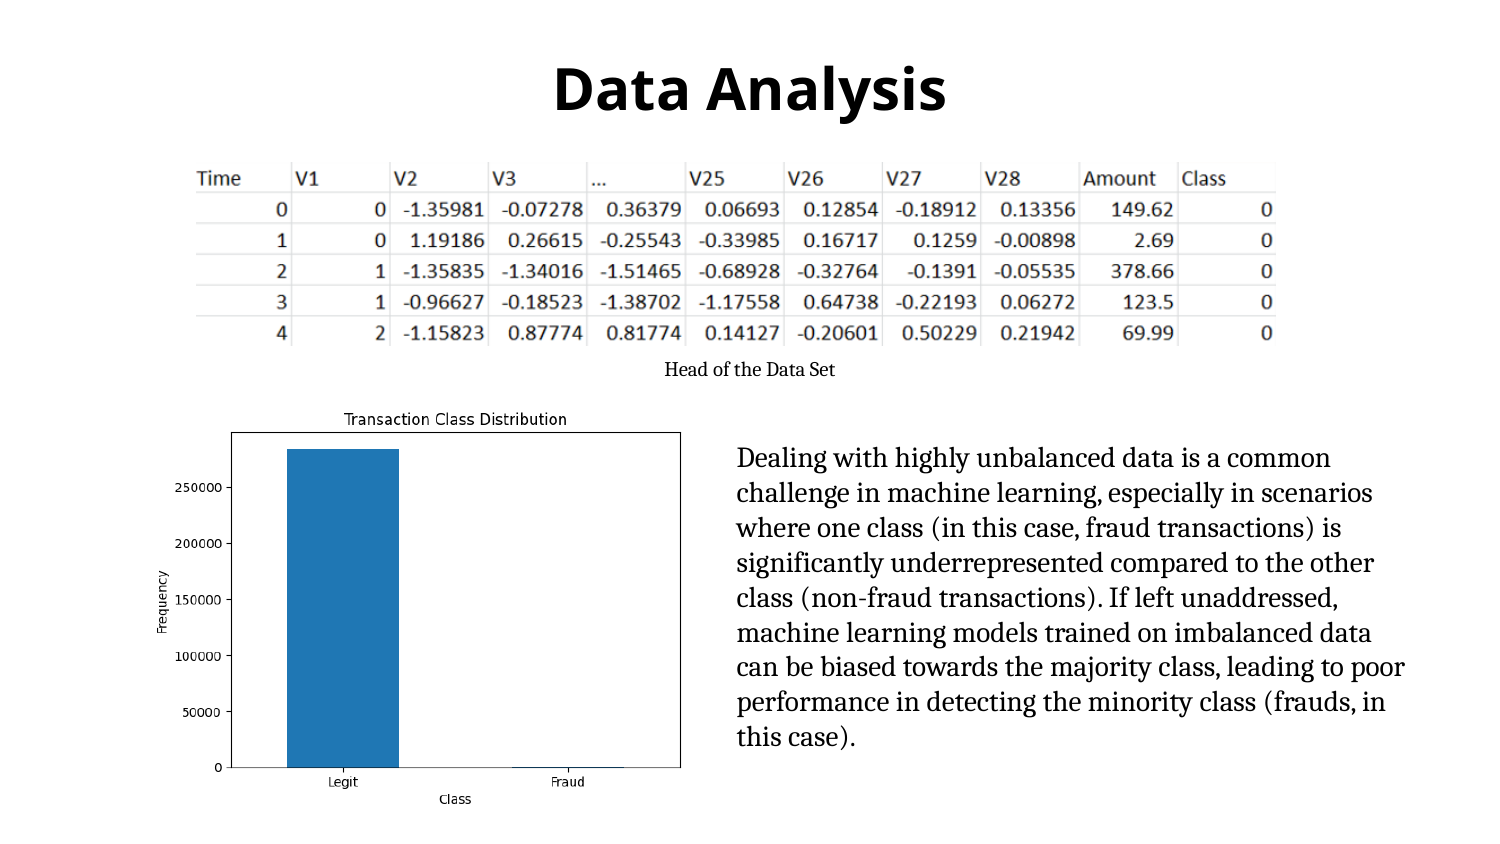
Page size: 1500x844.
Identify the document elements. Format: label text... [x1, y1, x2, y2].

picture [147, 403, 688, 815]
text_box Dealing with highly unbalanced data is a common challenge in machine learning, especially in scenarios where one class (in this case, fraud transactions) is significantly underrepresented compared to the other class (non-fraud transactions). If left unaddressed, machine learning models trained on imbalanced data can be biased towards the majority class, leading to poor performance in detecting the minority class (frauds, in this case). [721, 430, 1435, 760]
title Data Analysis [75, 56, 1425, 118]
text_box Head of the Data Set [590, 355, 910, 389]
picture [195, 161, 1277, 346]
